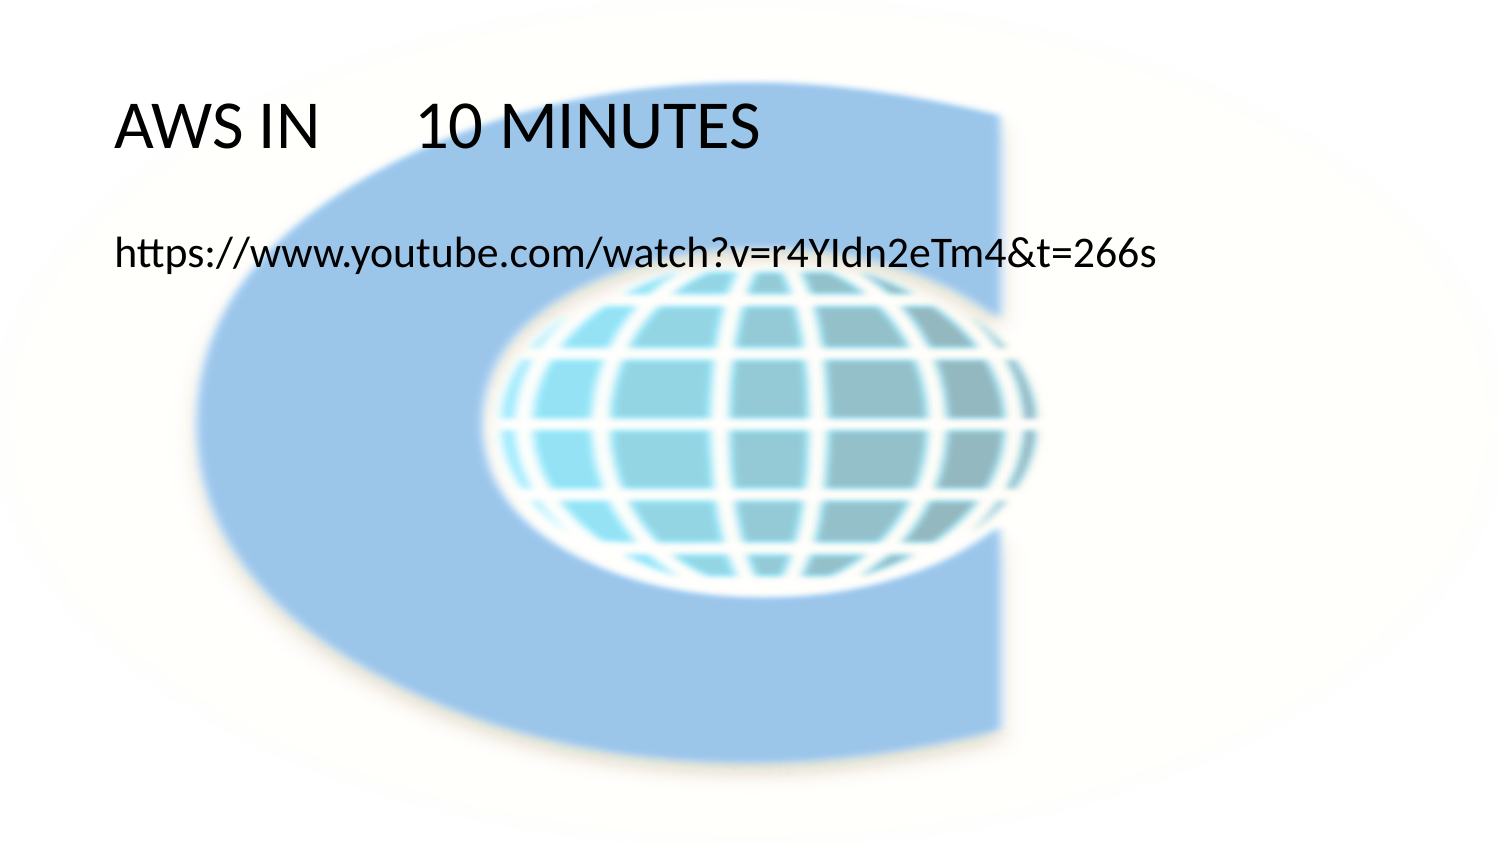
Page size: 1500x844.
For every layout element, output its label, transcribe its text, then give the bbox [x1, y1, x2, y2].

list https://www.youtube.com/watch?v=r4YIdn2eTm4&t=266s [103, 224, 1397, 760]
title AWS IN 10 MINUTES [103, 44, 1397, 208]
